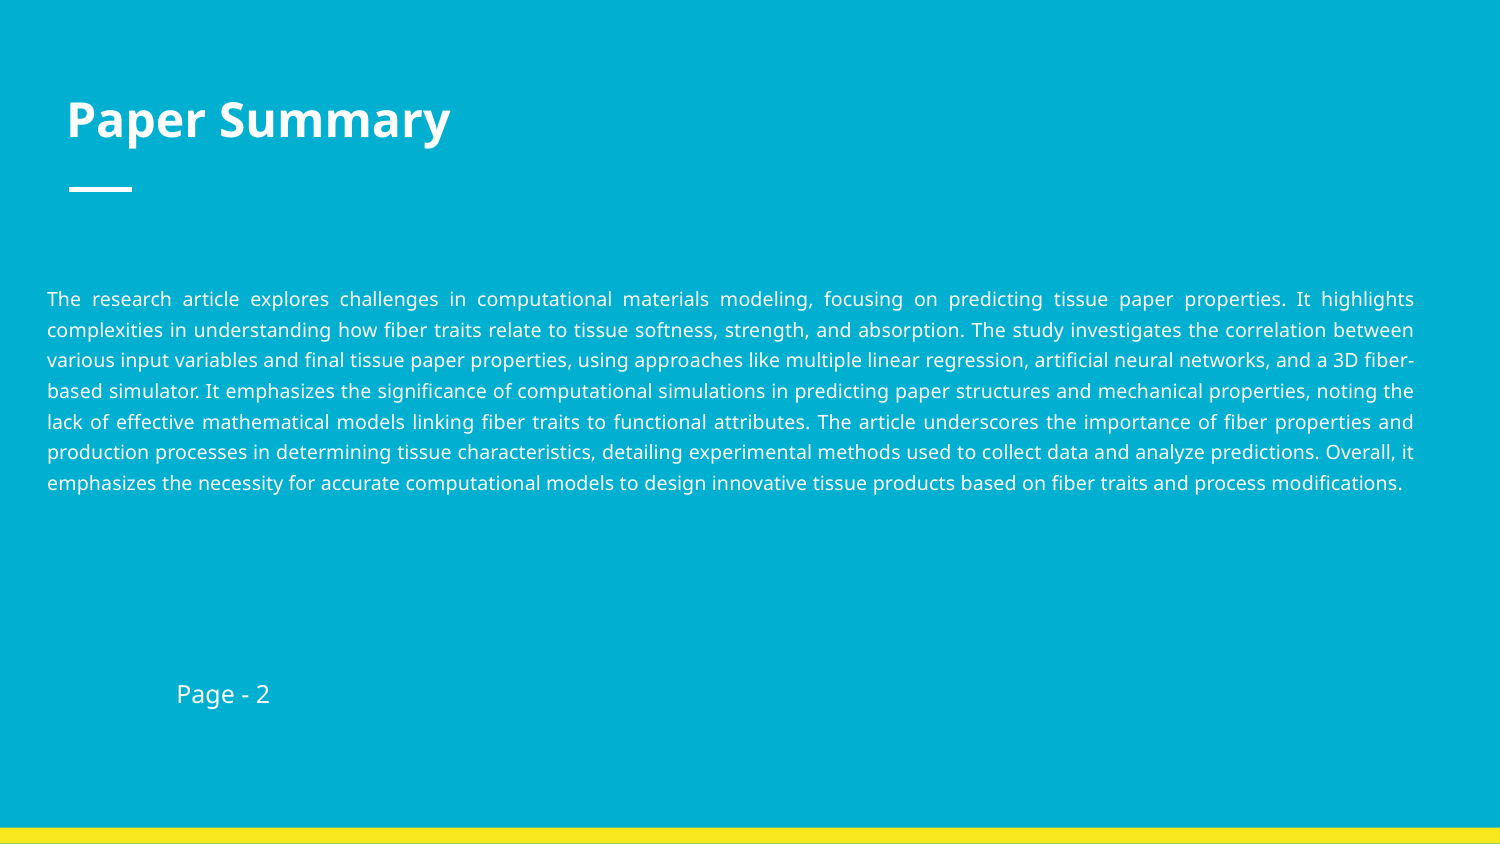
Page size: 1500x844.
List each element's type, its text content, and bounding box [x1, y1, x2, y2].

list The research article explores challenges in computational materials modeling, focusing on predicting tissue paper properties. It highlights complexities in understanding how fiber traits relate to tissue softness, strength, and absorption. The study investigates the correlation between various input variables and final tissue paper properties, using approaches like multiple linear regression, artificial neural networks, and a 3D fiber-based simulator. It emphasizes the significance of computational simulations in predicting paper structures and mechanical properties, noting the lack of effective mathematical models linking fiber traits to functional attributes. The article underscores the importance of fiber properties and production processes in determining tissue characteristics, detailing experimental methods used to collect data and analyze predictions. Overall, it emphasizes the necessity for accurate computational models to design innovative tissue products based on fiber traits and process modifications. Page - 2 [32, 232, 1430, 750]
title Paper Summary [51, 61, 1449, 167]
